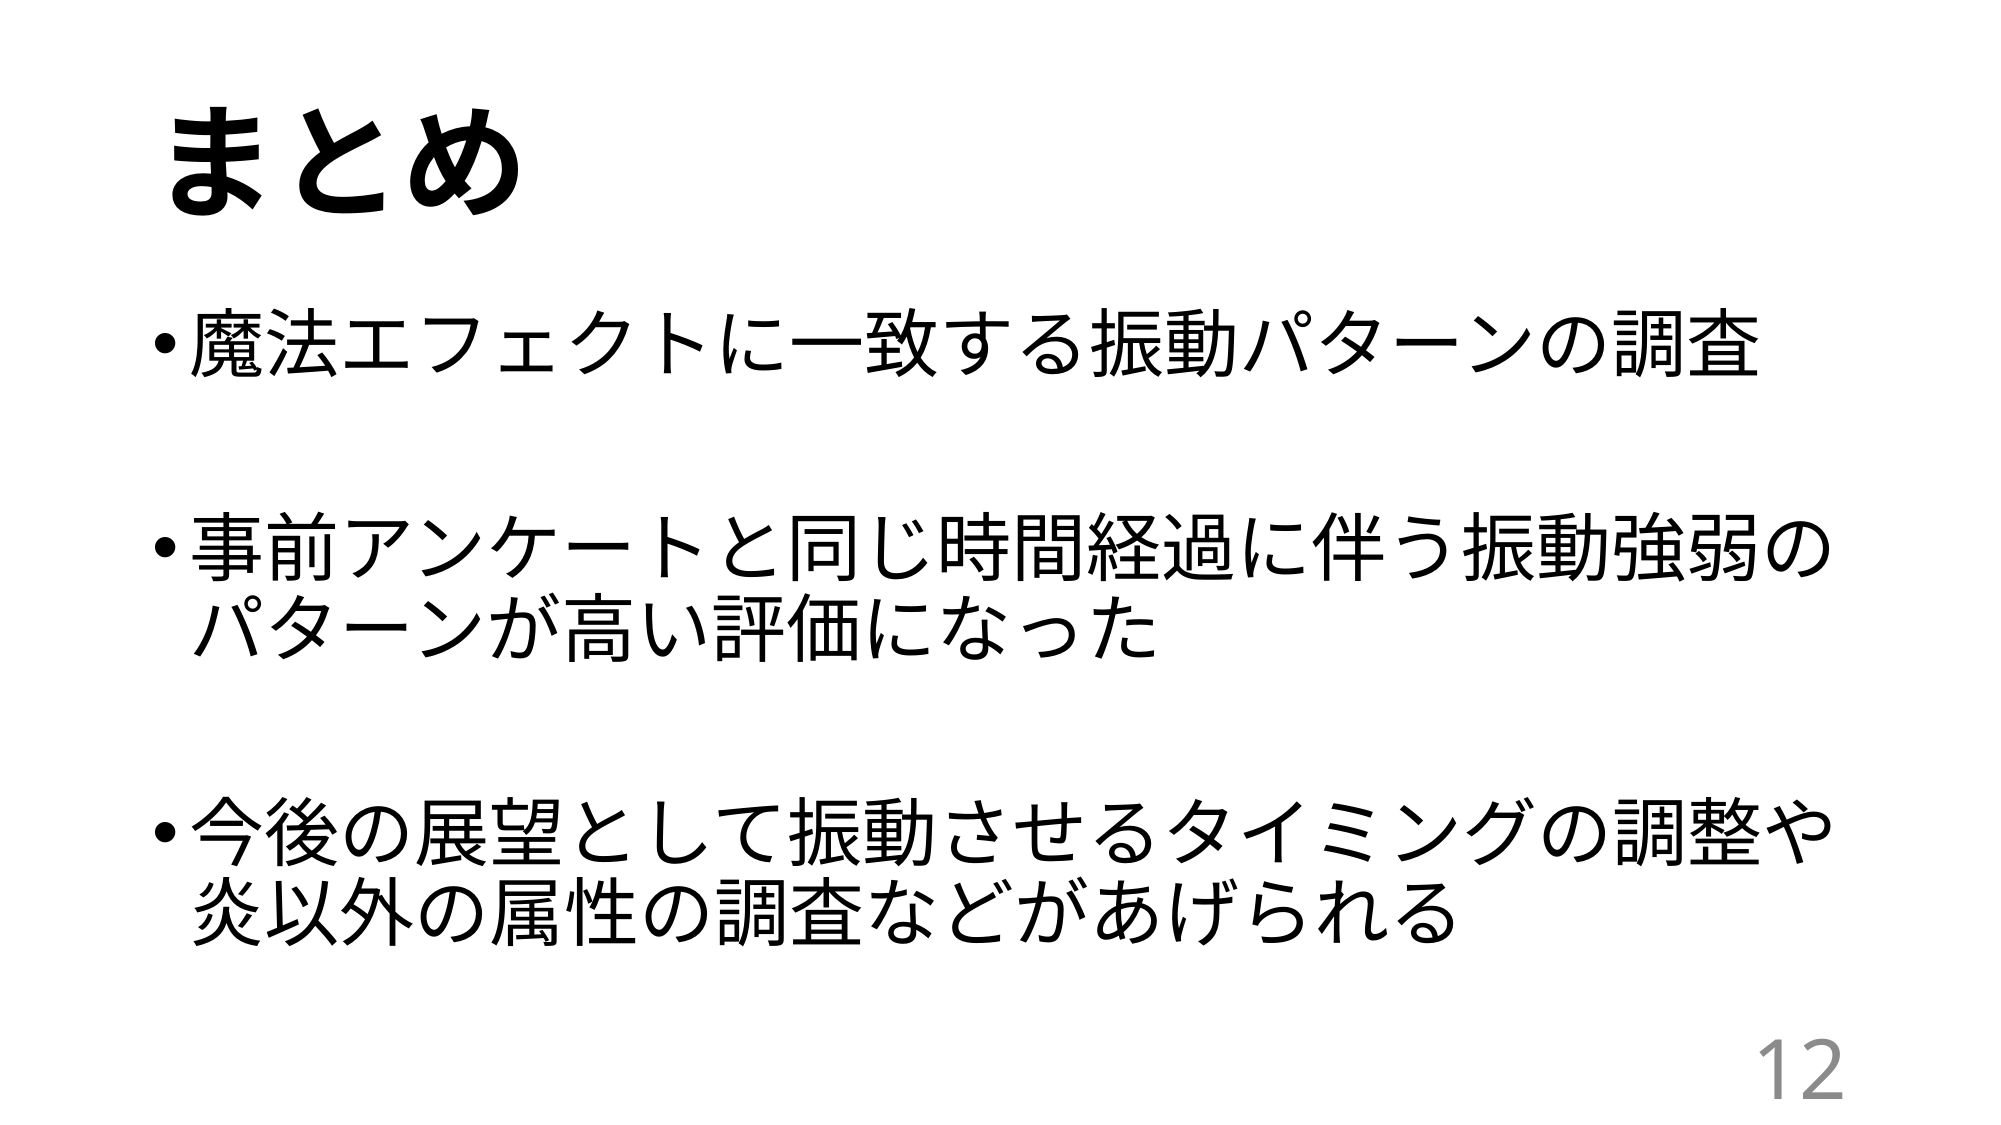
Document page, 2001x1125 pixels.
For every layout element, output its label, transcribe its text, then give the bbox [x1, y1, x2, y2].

list 魔法エフェクトに一致する振動パターンの調査 事前アンケートと同じ時間経過に伴う振動強弱のパターンが高い評価になった 今後の展望として振動させるタイミングの調整や炎以外の属性の調査などがあげられる [137, 299, 1863, 1014]
slide_number 12 [1412, 1042, 1863, 1103]
title まとめ [137, 59, 1863, 278]
